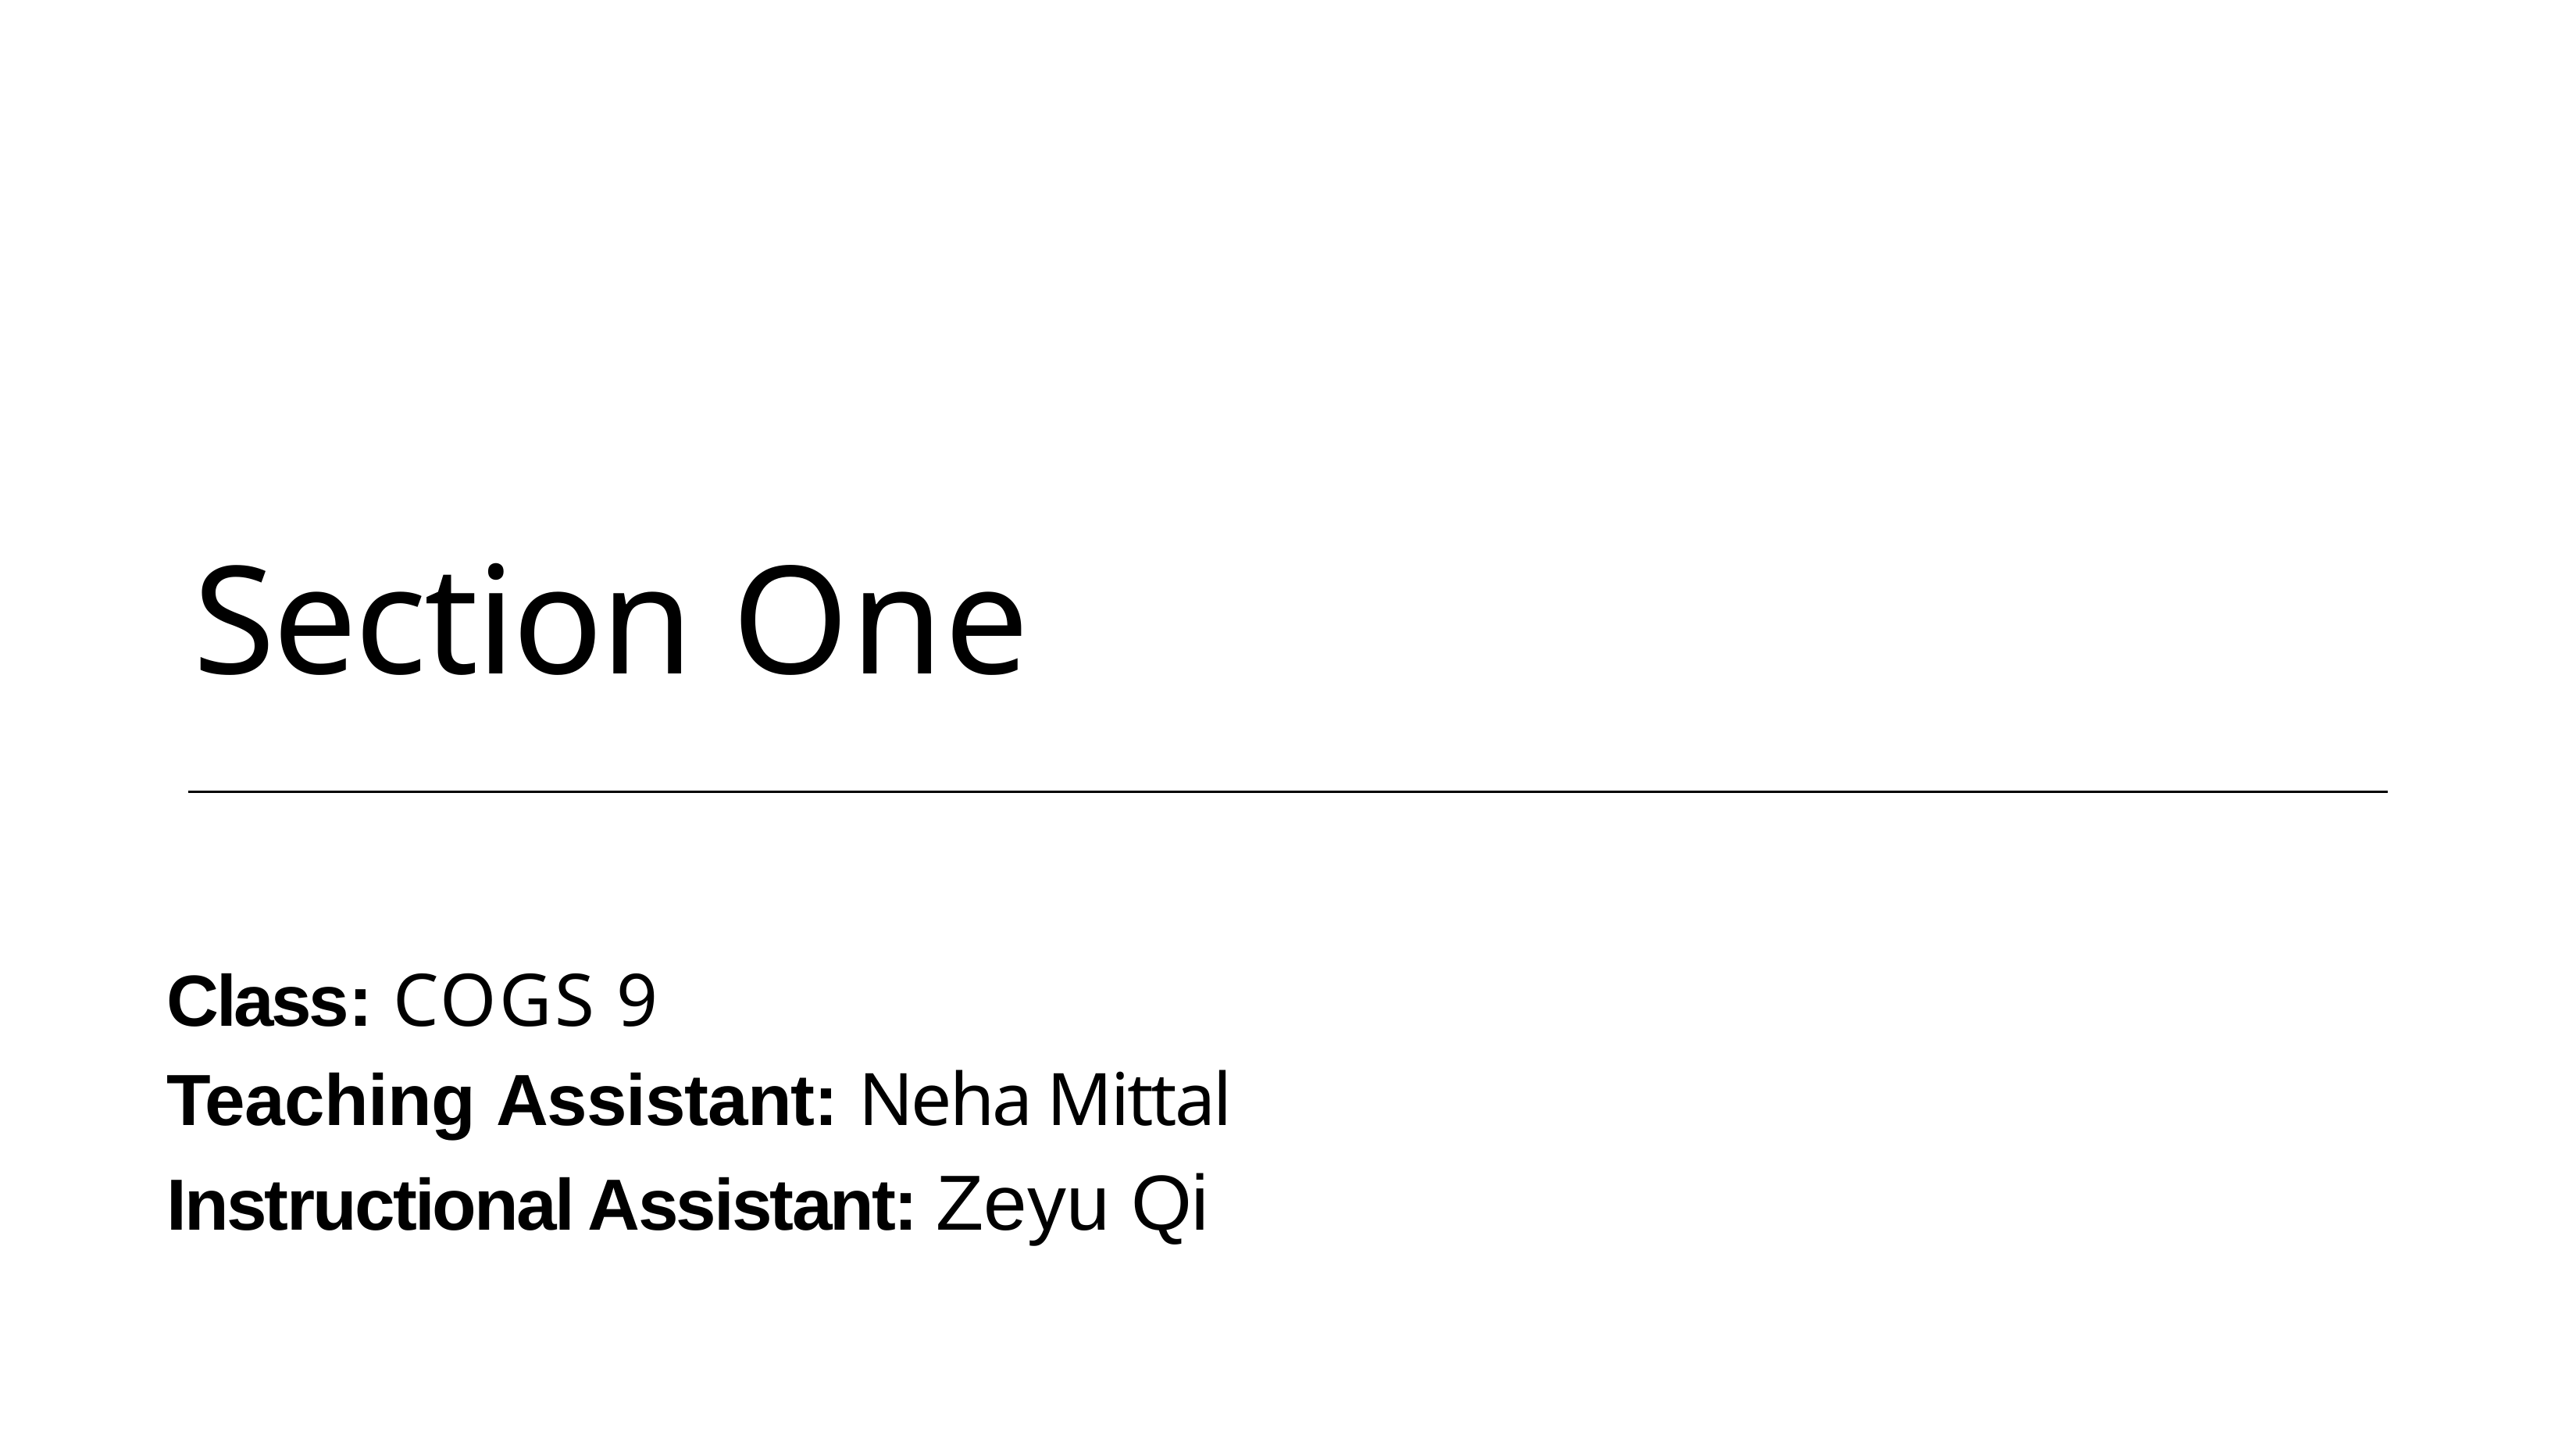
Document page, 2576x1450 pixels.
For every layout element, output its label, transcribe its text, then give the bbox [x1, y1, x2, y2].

title Section One [191, 521, 1044, 766]
text_box Class: COGS 9 Teaching Assistant: Neha Mittal Instructional Assistant: Zeyu Qi [165, 939, 1414, 1246]
